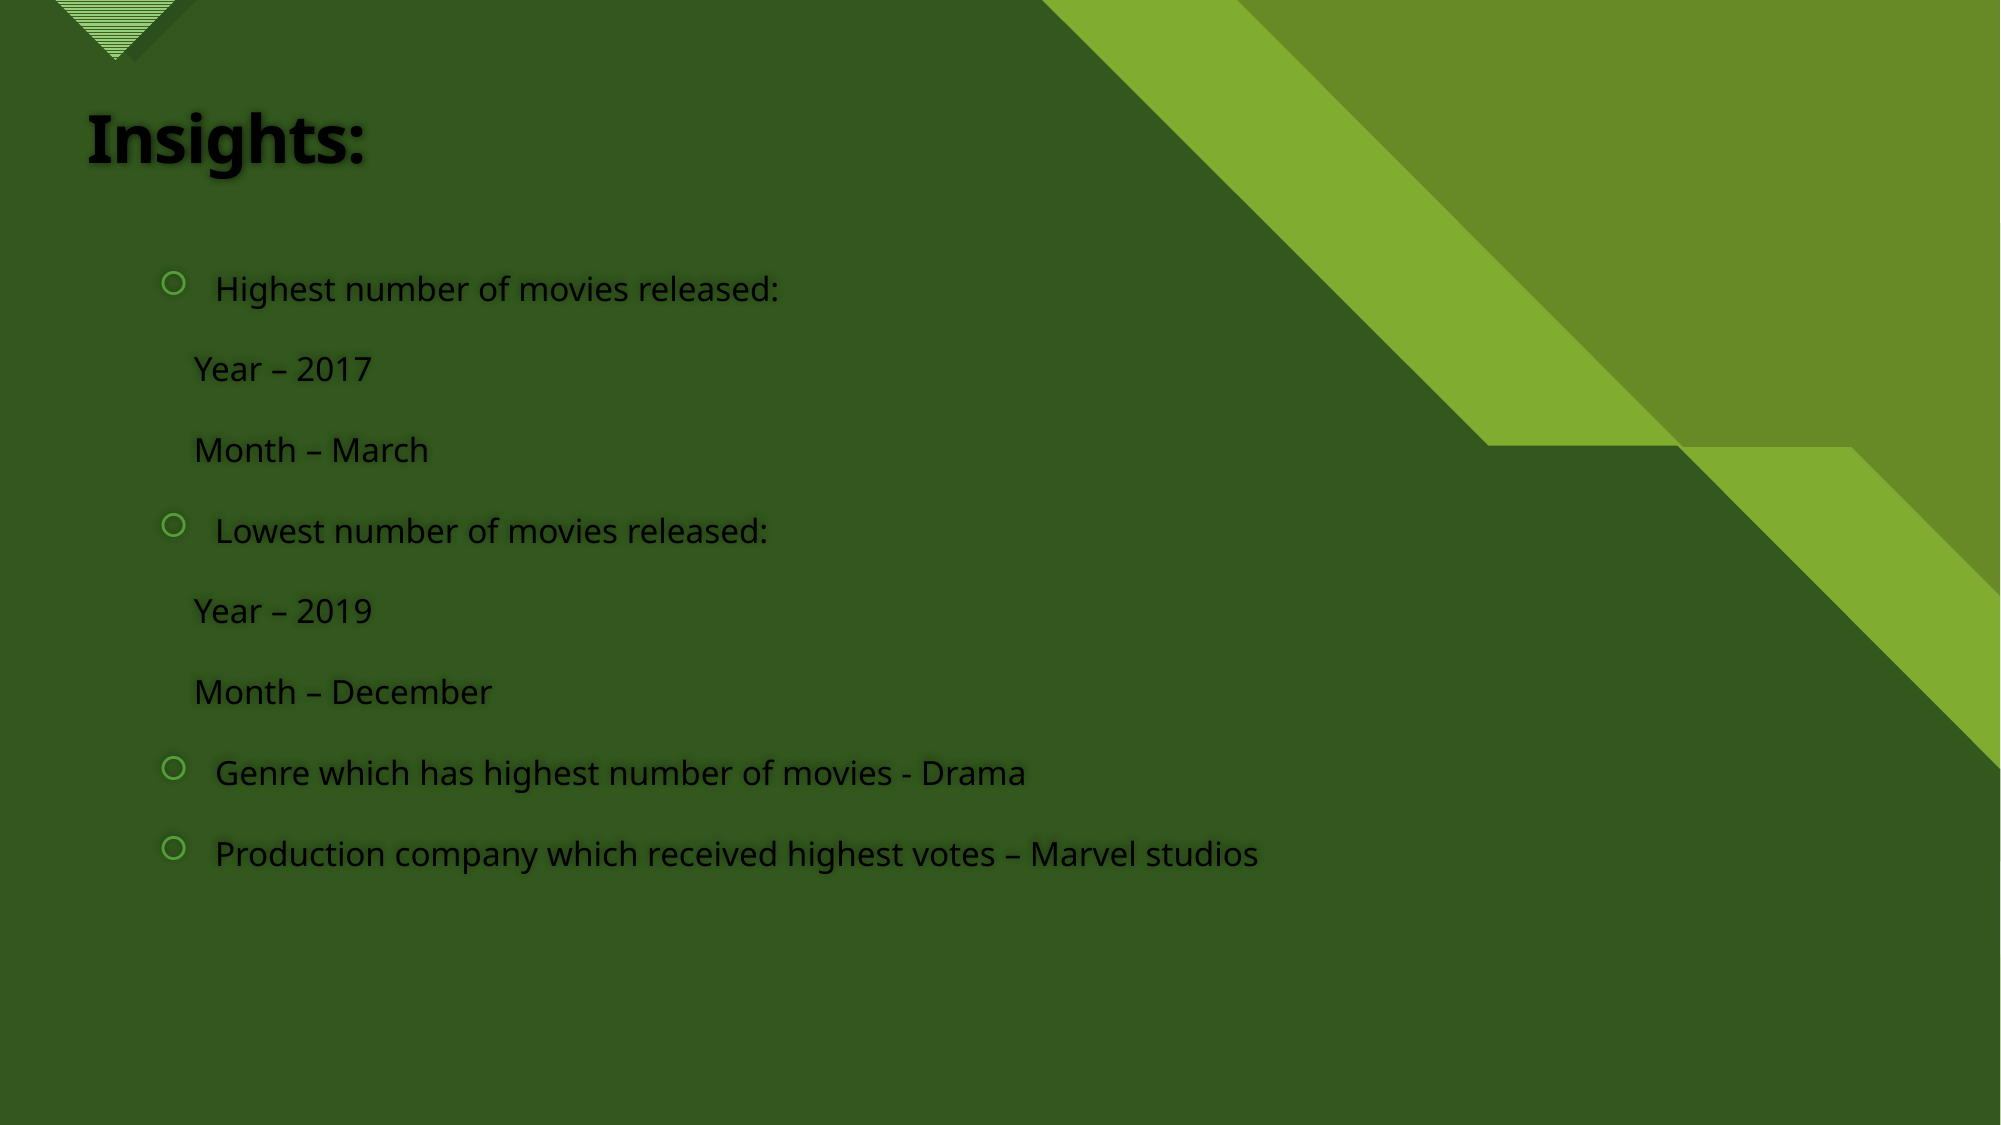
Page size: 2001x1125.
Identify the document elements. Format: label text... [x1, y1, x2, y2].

list Highest number of movies released: Year – 2017 Month – March Lowest number of movies released: Year – 2019 Month – December Genre which has highest number of movies - Drama Production company which received highest votes – Marvel studios [143, 243, 1386, 939]
title Insights: [72, 89, 1913, 185]
